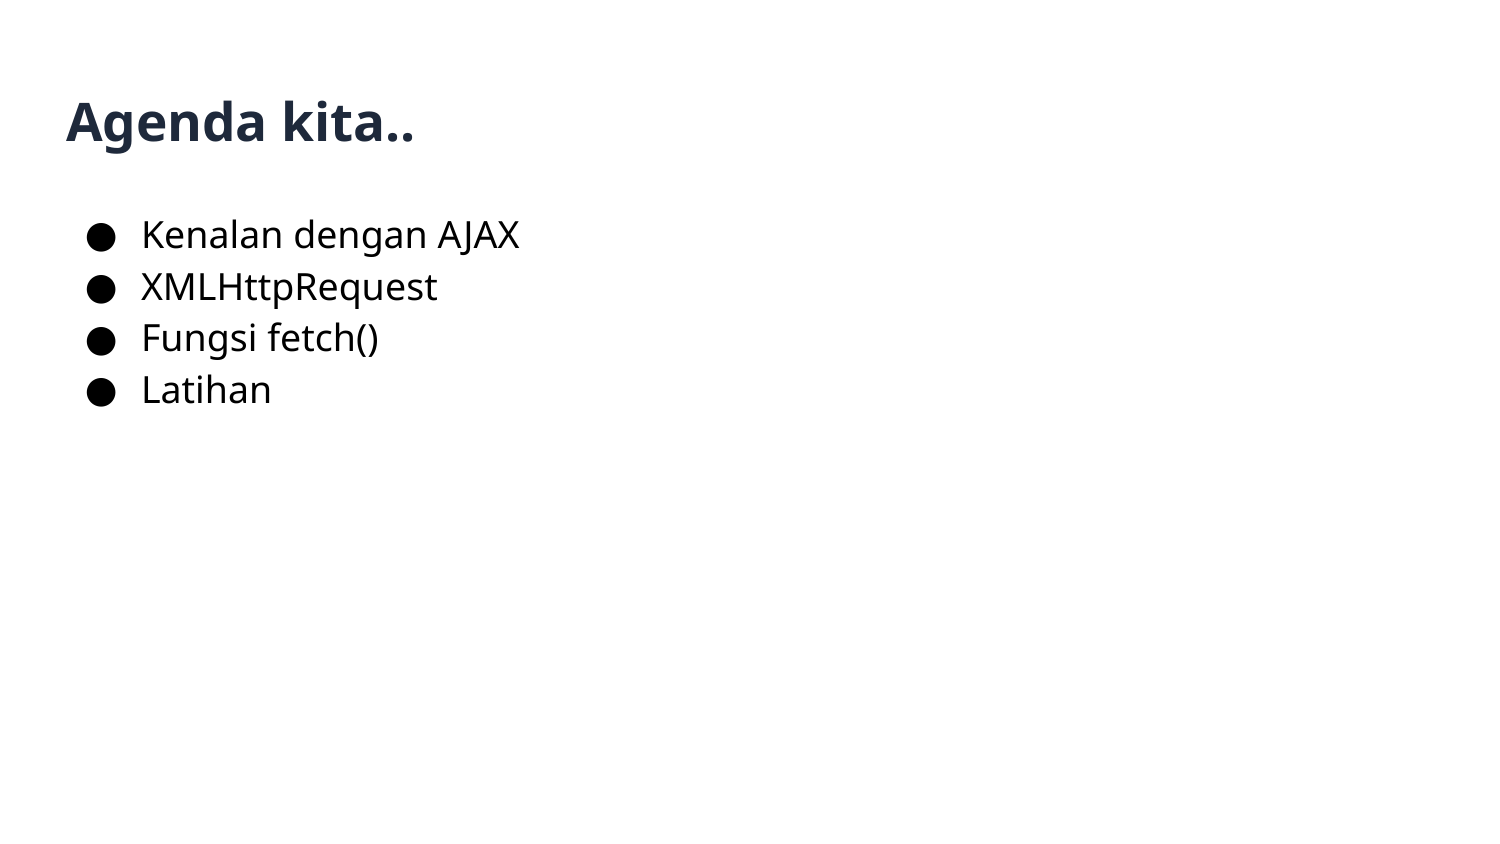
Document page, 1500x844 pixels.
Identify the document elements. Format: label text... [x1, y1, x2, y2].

title Agenda kita.. [51, 72, 1449, 167]
list Kenalan dengan AJAX XMLHttpRequest Fungsi fetch() Latihan [51, 189, 1416, 767]
